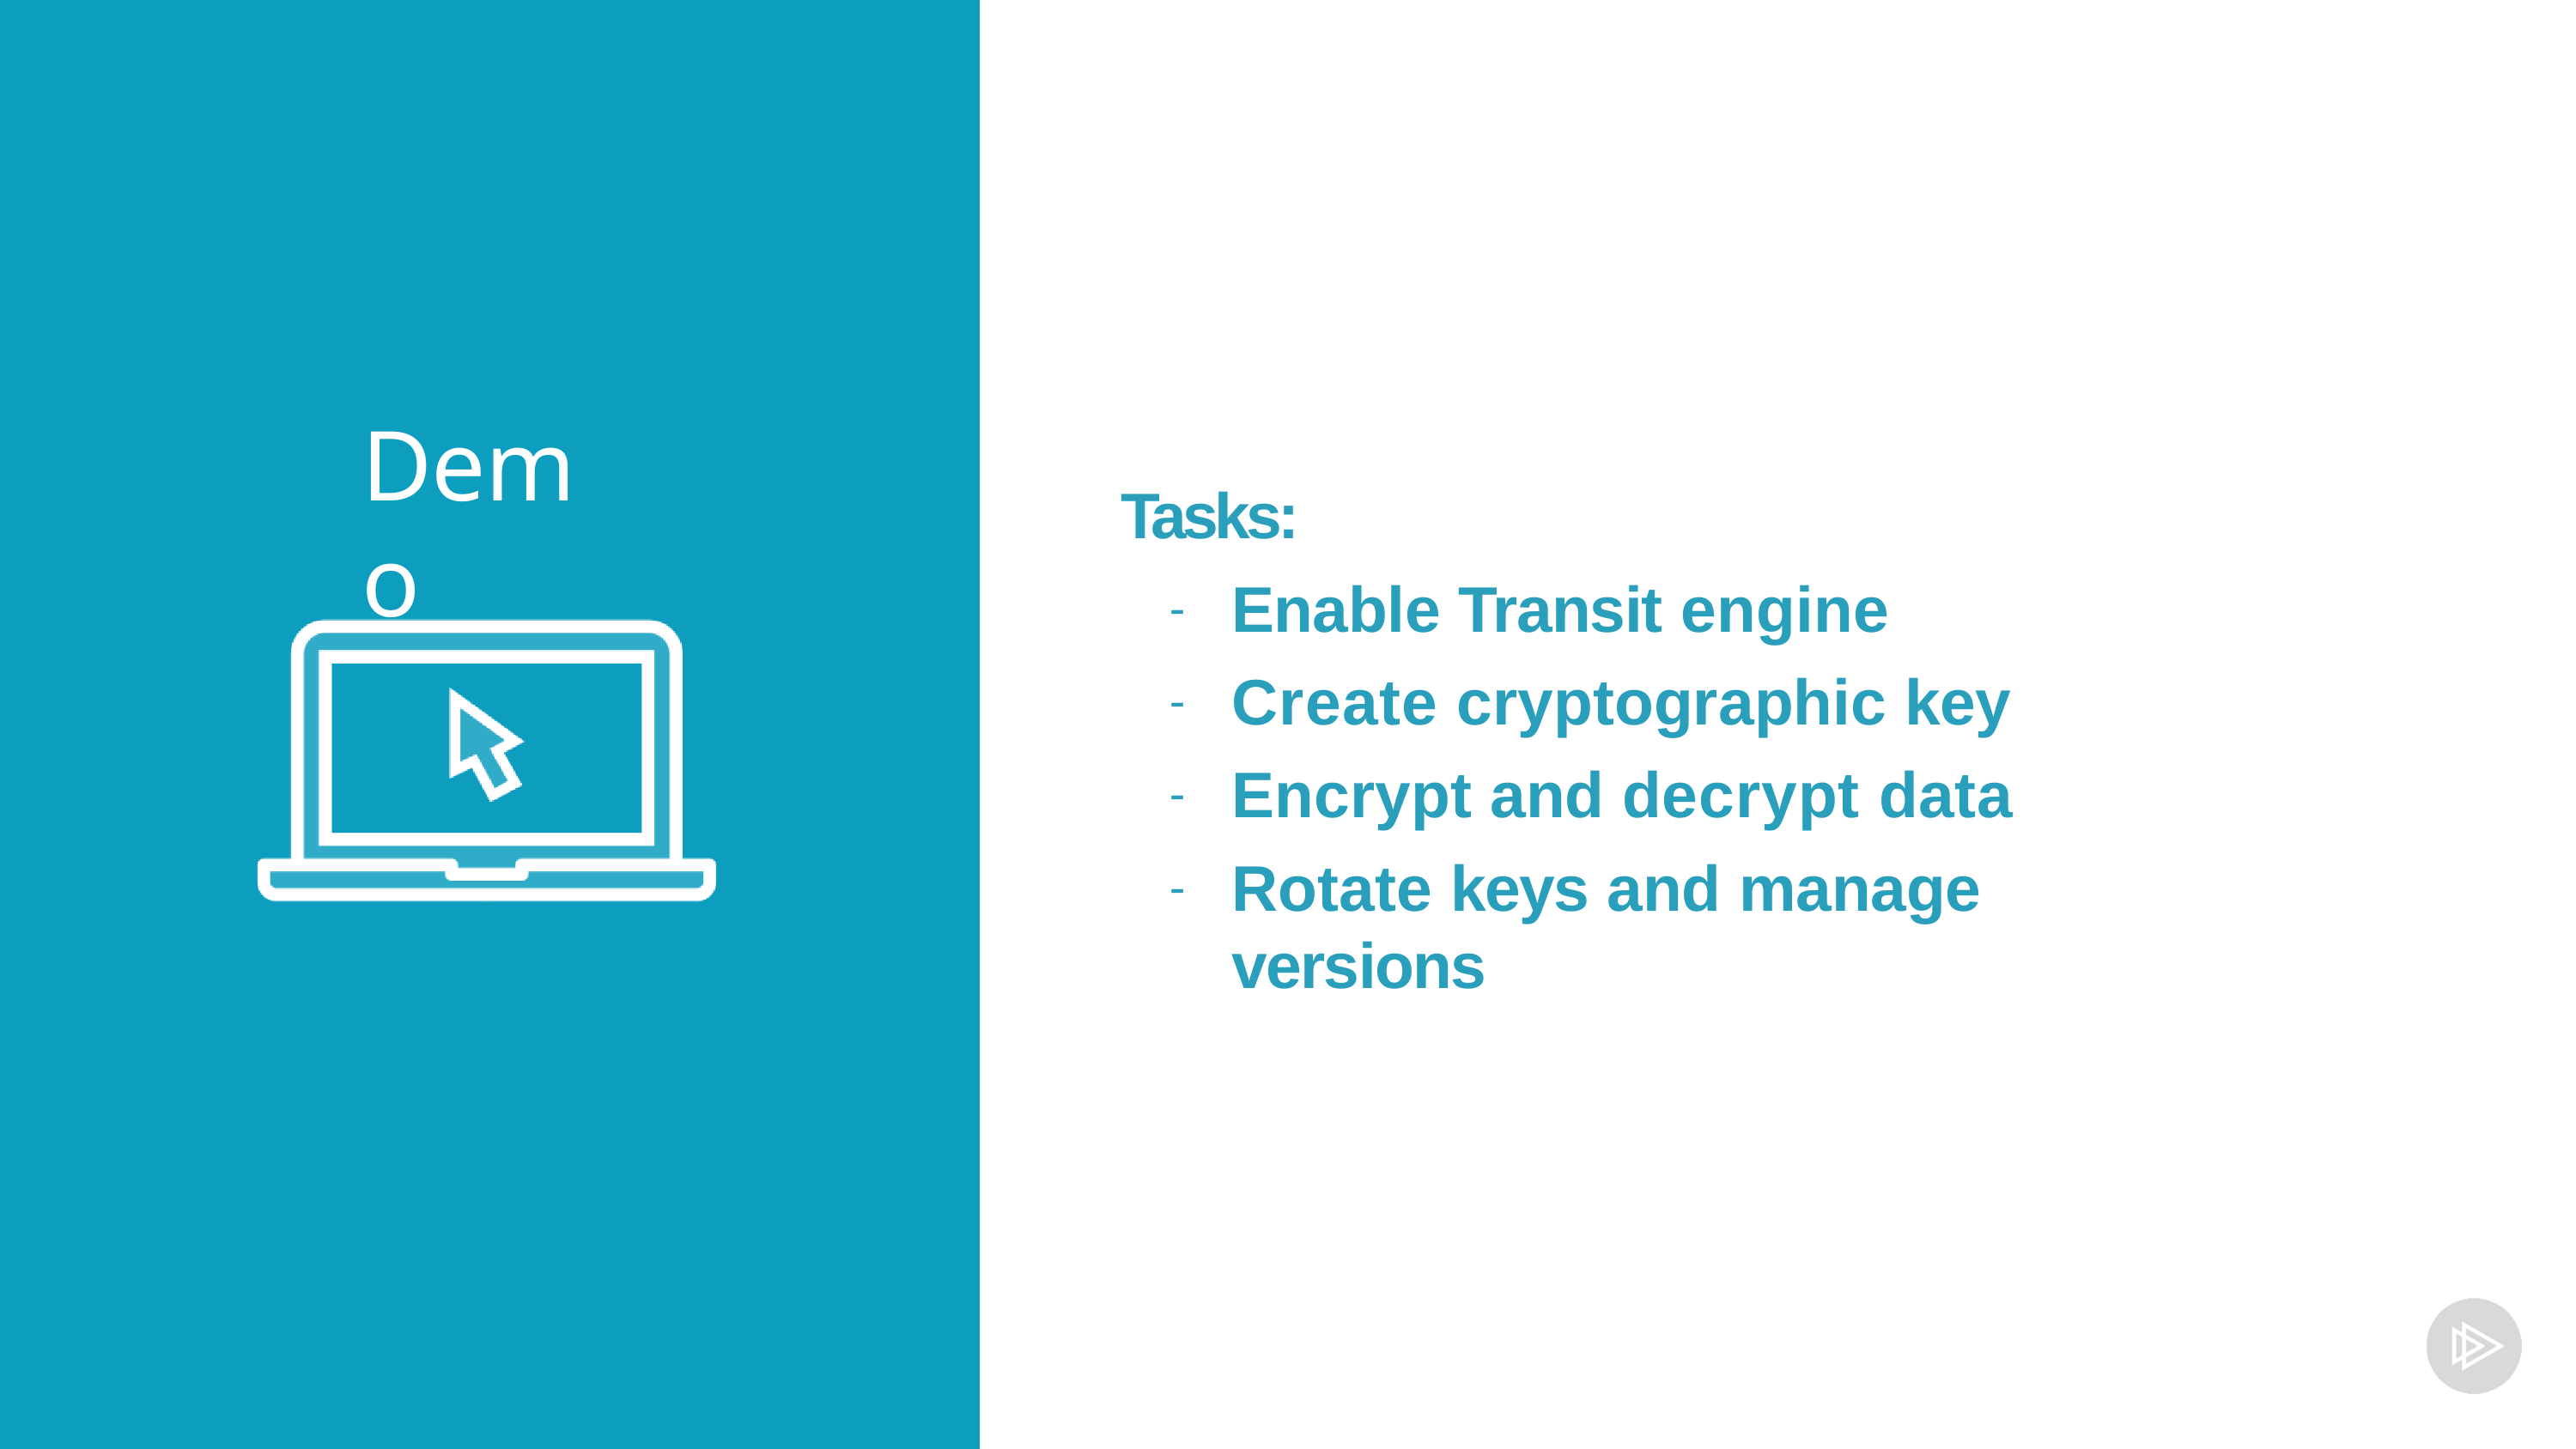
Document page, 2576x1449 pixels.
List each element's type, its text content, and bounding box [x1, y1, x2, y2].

picture [368, 564, 414, 617]
picture [437, 448, 480, 501]
picture [494, 448, 568, 500]
picture [2427, 1298, 2522, 1394]
picture [257, 620, 715, 901]
picture [371, 432, 426, 500]
text_box Tasks: Enable Transit engine Create cryptographic key Encrypt and decrypt data Rotate keys and manage versions [1119, 457, 2251, 1002]
